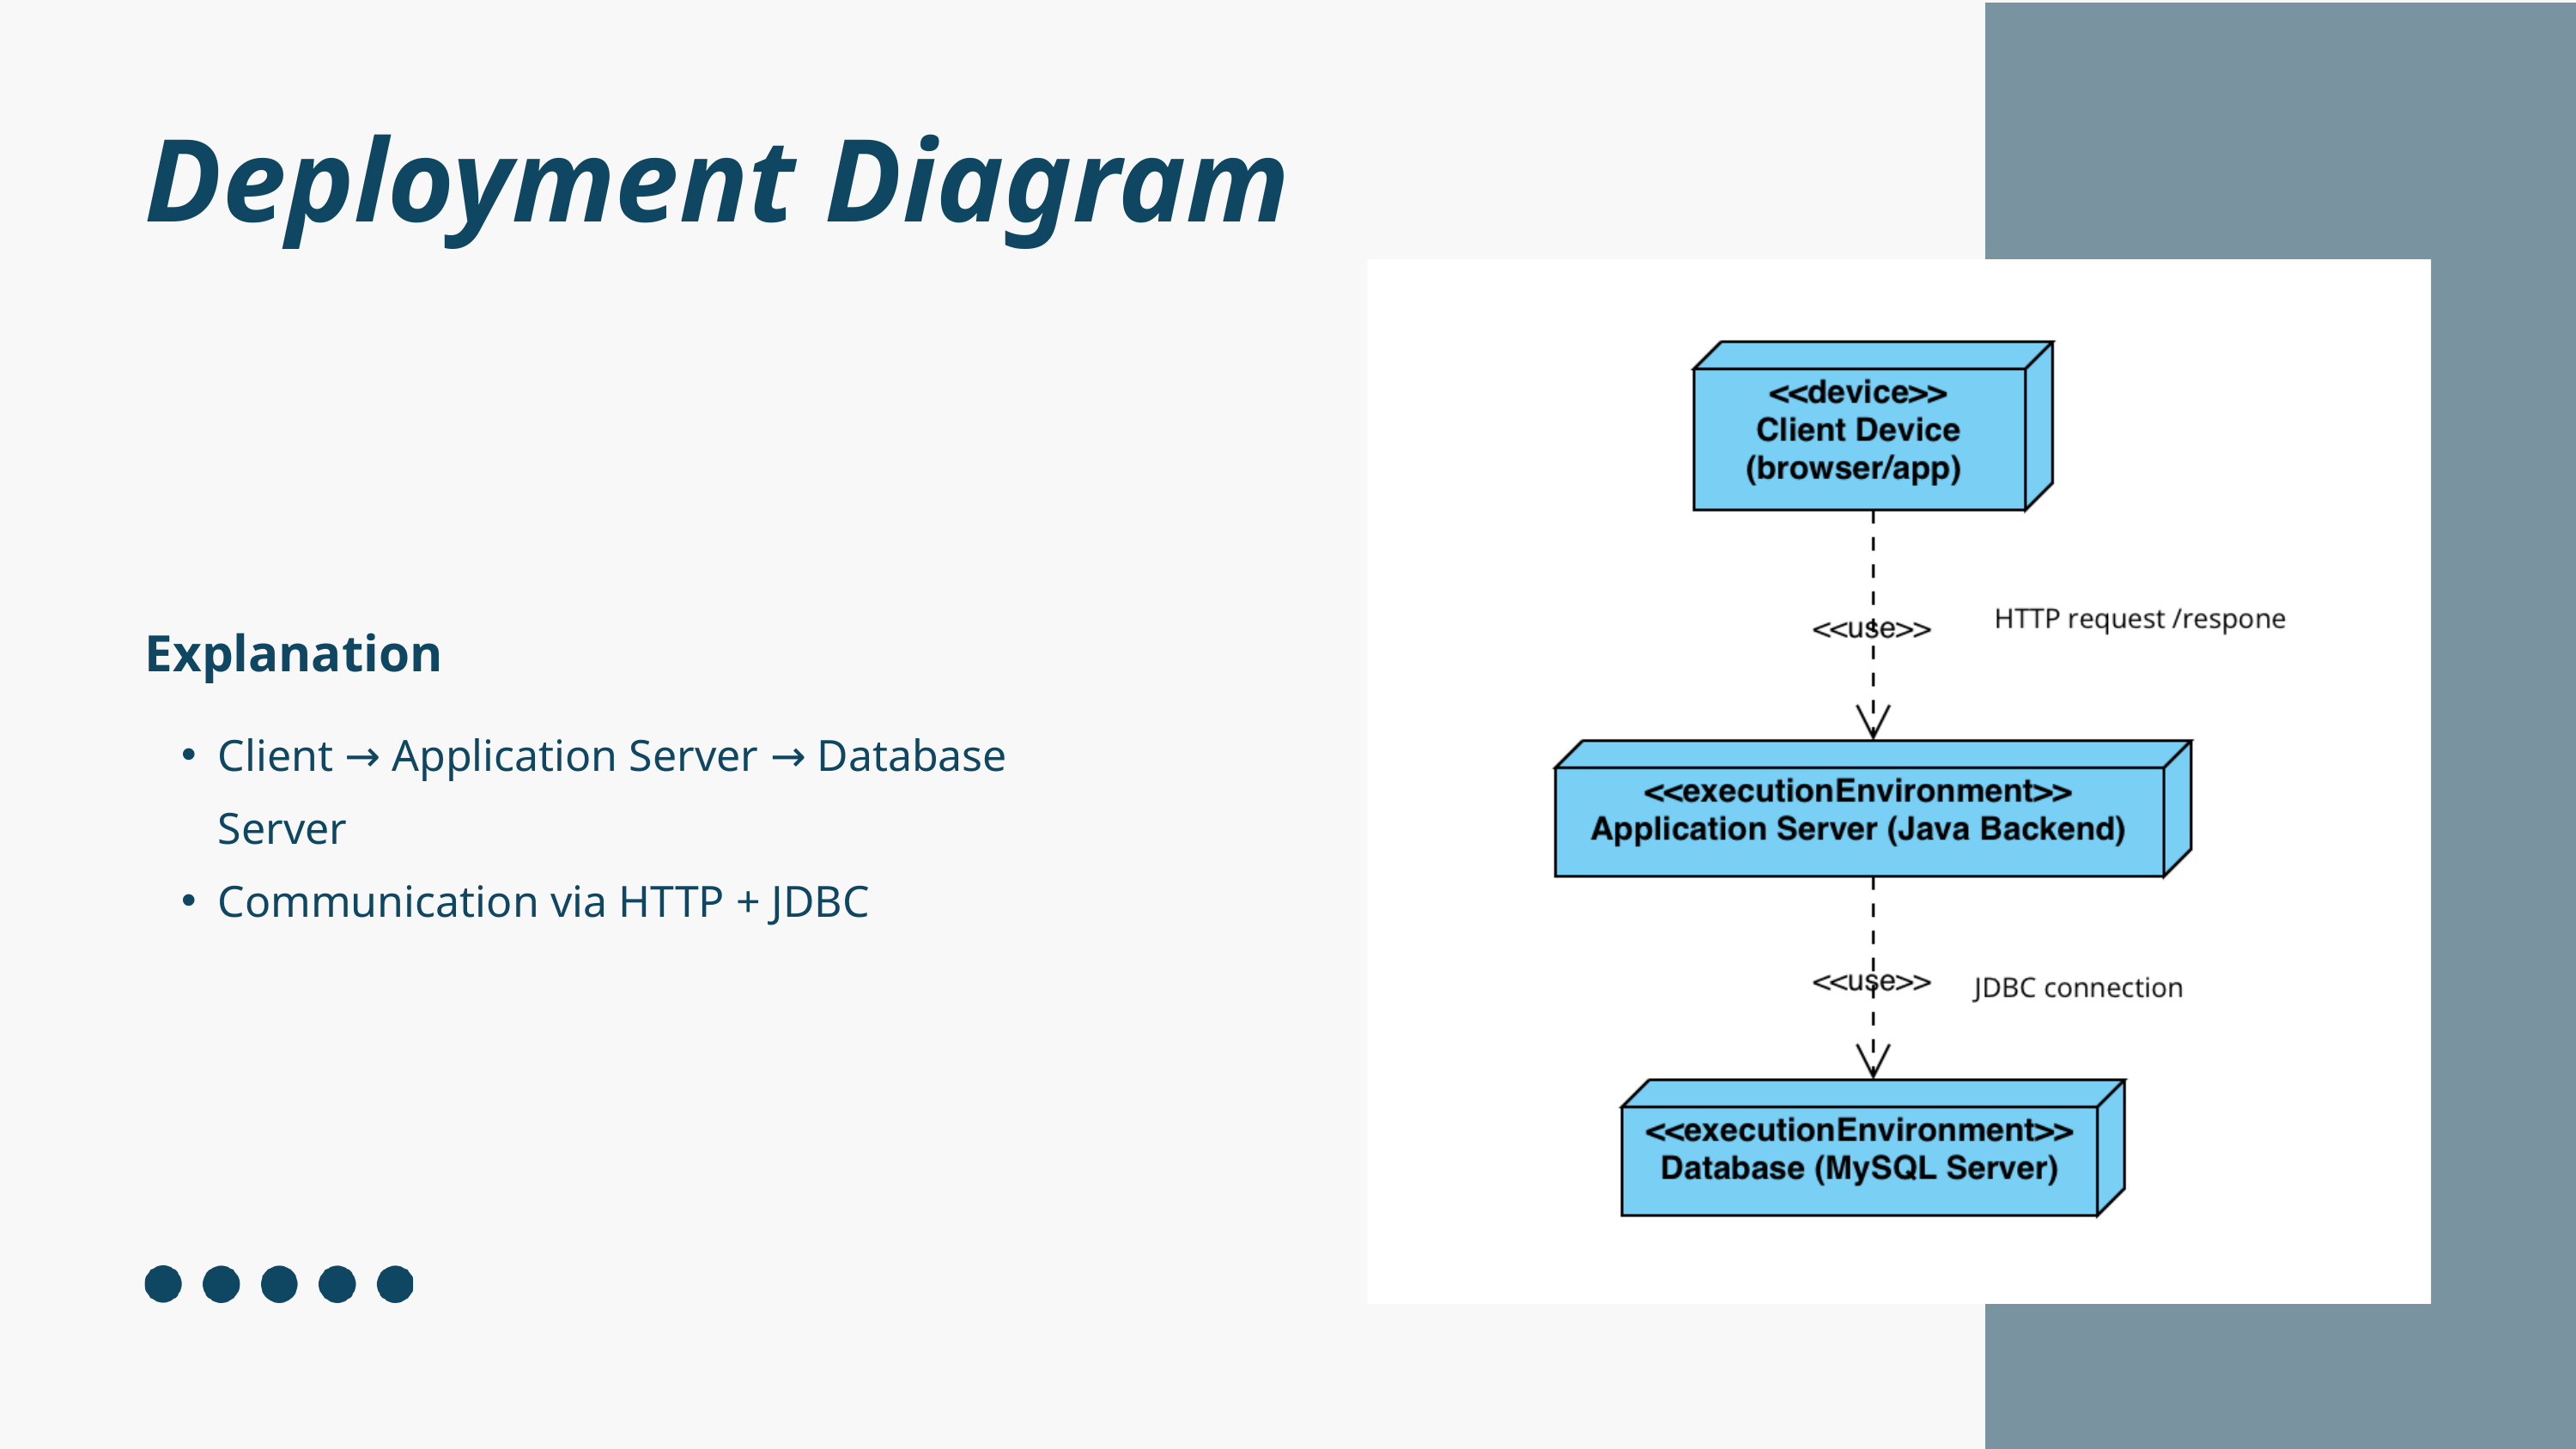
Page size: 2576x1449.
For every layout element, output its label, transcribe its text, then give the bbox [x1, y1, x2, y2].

text_box Client → Application Server → Database Server Communication via HTTP + JDBC [144, 706, 1080, 926]
text_box [144, 1264, 414, 1304]
text_box Deployment Diagram [144, 84, 1468, 246]
text_box Explanation [144, 611, 1122, 682]
text_box [1367, 259, 1981, 1304]
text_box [1984, 2, 2576, 1449]
